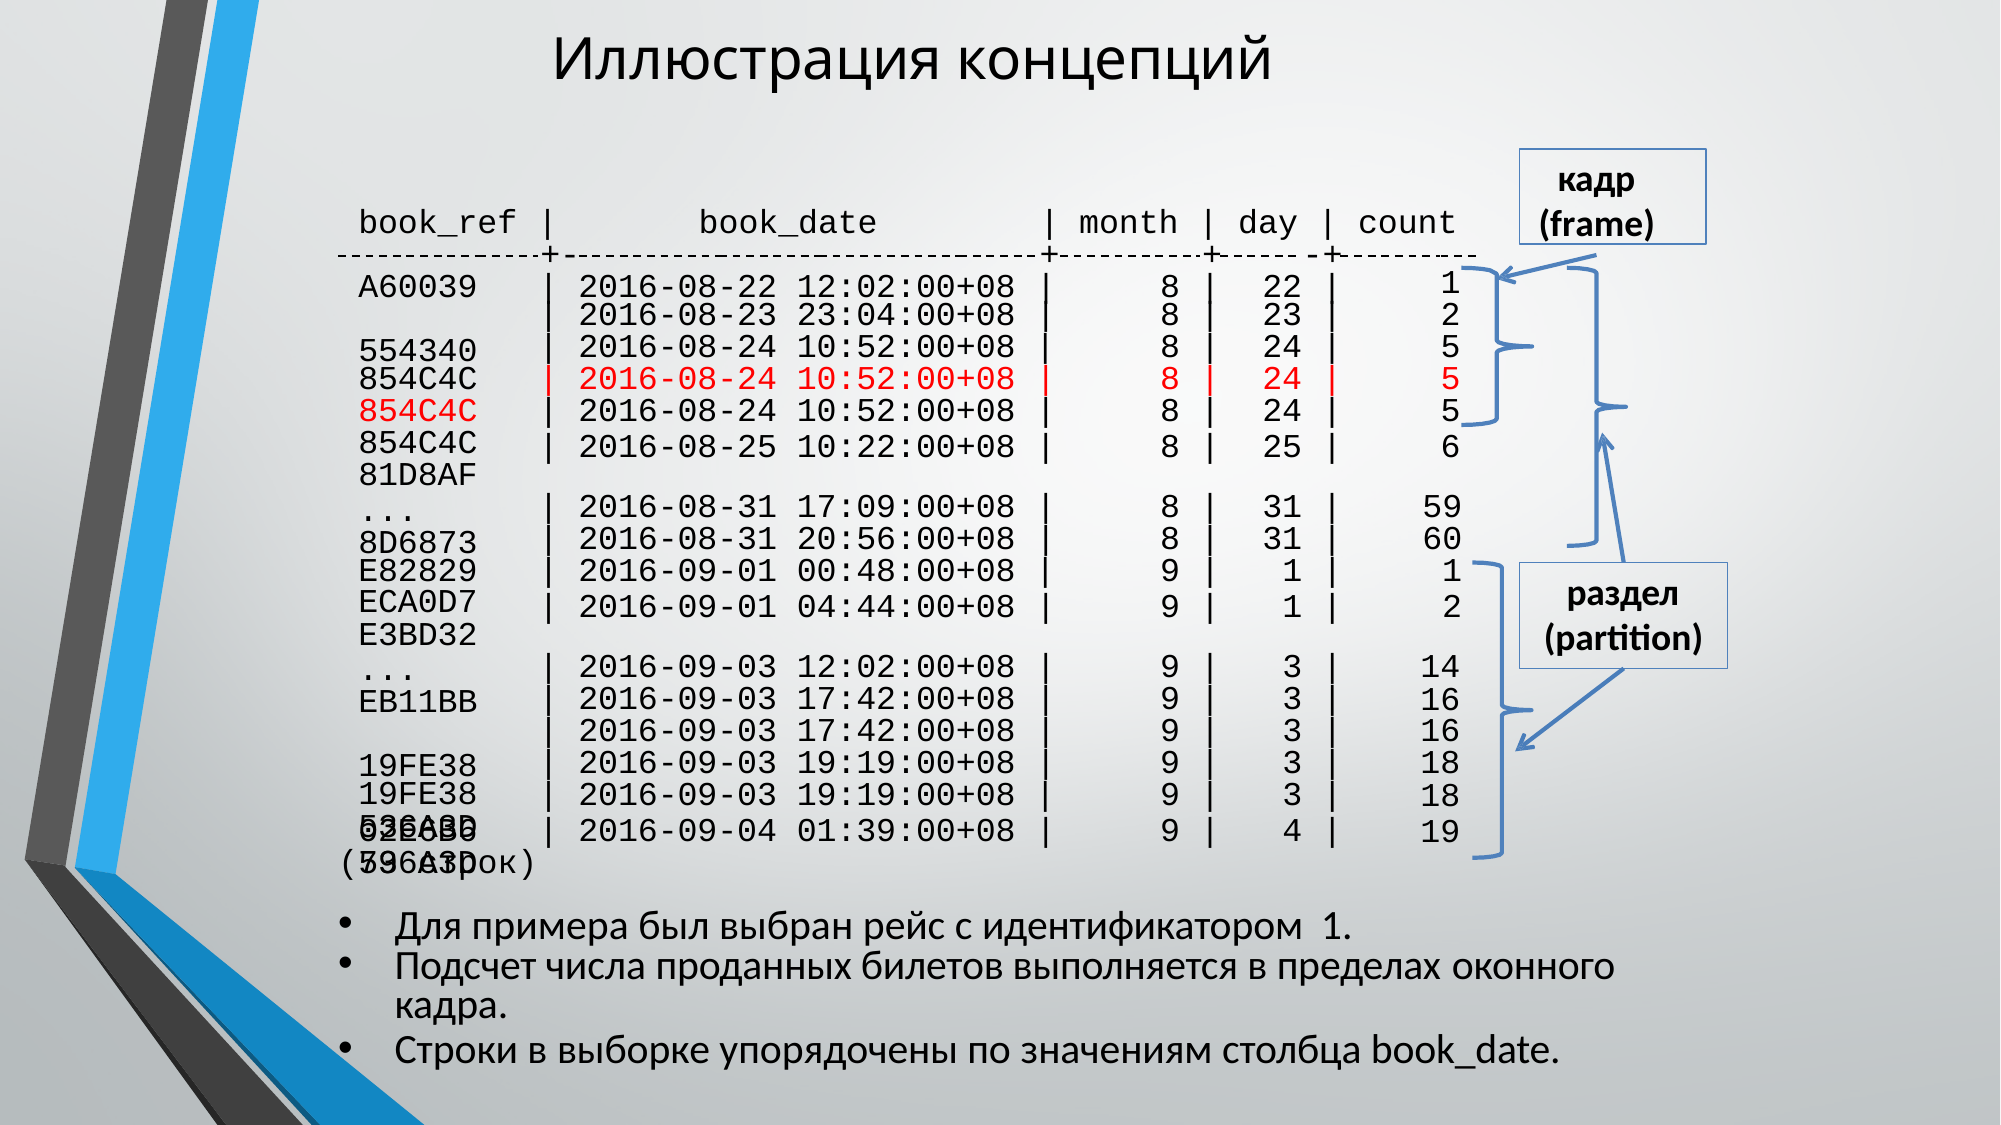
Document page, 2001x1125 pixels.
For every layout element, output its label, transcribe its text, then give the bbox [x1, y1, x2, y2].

text_box | 2016-08-23 23:04:00+08 | | 2016-08-24 10:52:00+08 | | 2016-08-24 10:52:00+08 | | 2016-08-24 10:52:00+08 | | 2016-08-25 10:22:00+08 | | 2016-08-31 17:09:00+08 | | 2016-08-31 20:56:00+08 | | 2016-09-01 00:48:00+08 | | 2016-09-01 04:44:00+08 | | 2016-09-03 12:02:00+08 | | 2016-09-03 17:42:00+08 | | 2016-09-03 17:42:00+08 | | 2016-09-03 19:19:00+08 | | 2016-09-03 19:19:00+08 | | 2016-09-04 01:39:00+08 | [536, 294, 1062, 849]
text_box 8 | 22 | [1157, 262, 1343, 294]
text_box 1 2 5 5 5 6 59 60 1 2 14 16 16 18 18 19 [1418, 262, 1464, 849]
text_box book_ref | [356, 198, 561, 230]
text_box + + -+ [1037, 230, 1502, 273]
text_box A60039 554340 854C4C 854C4C 854C4C 81D8AF ... 8D6873 E82829 ECA0D7 E3BD32 ... EB11BB 19FE38 19FE38 536A3D 536A3D [356, 262, 481, 806]
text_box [1495, 252, 1729, 670]
text_box | 2016-08-22 12:02:00+08 | [536, 262, 1062, 294]
title Иллюстрация концепций [321, 0, 1502, 151]
text_box (79 строк) [336, 838, 541, 881]
text_box | month | day | count [1037, 198, 1463, 230]
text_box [1470, 432, 1626, 861]
text_box +- [336, 230, 1037, 273]
text_box Для примера был выбран рейс с идентификатором 1. Подсчет числа проданных билетов выполняется в пределах оконного кадра. Строки в выборке упорядочены по значениям столбца book_date. [336, 900, 2000, 1073]
text_box 8 | 23 | 8 | 24 | 8 | 24 | 8 | 24 | 8 | 25 | 8 | 31 | 8 | 31 | 9 | 1 | 9 | 1 | 9 | 3 | 9 | 3 | 9 | 3 | 9 | 3 | 9 | 3 | 9 | 4 | [1157, 294, 1343, 849]
text_box кадр (frame) [1519, 149, 1707, 245]
text_box book_date [696, 198, 882, 230]
text_box [1461, 267, 1495, 425]
text_box 02E6B6 [356, 806, 481, 838]
